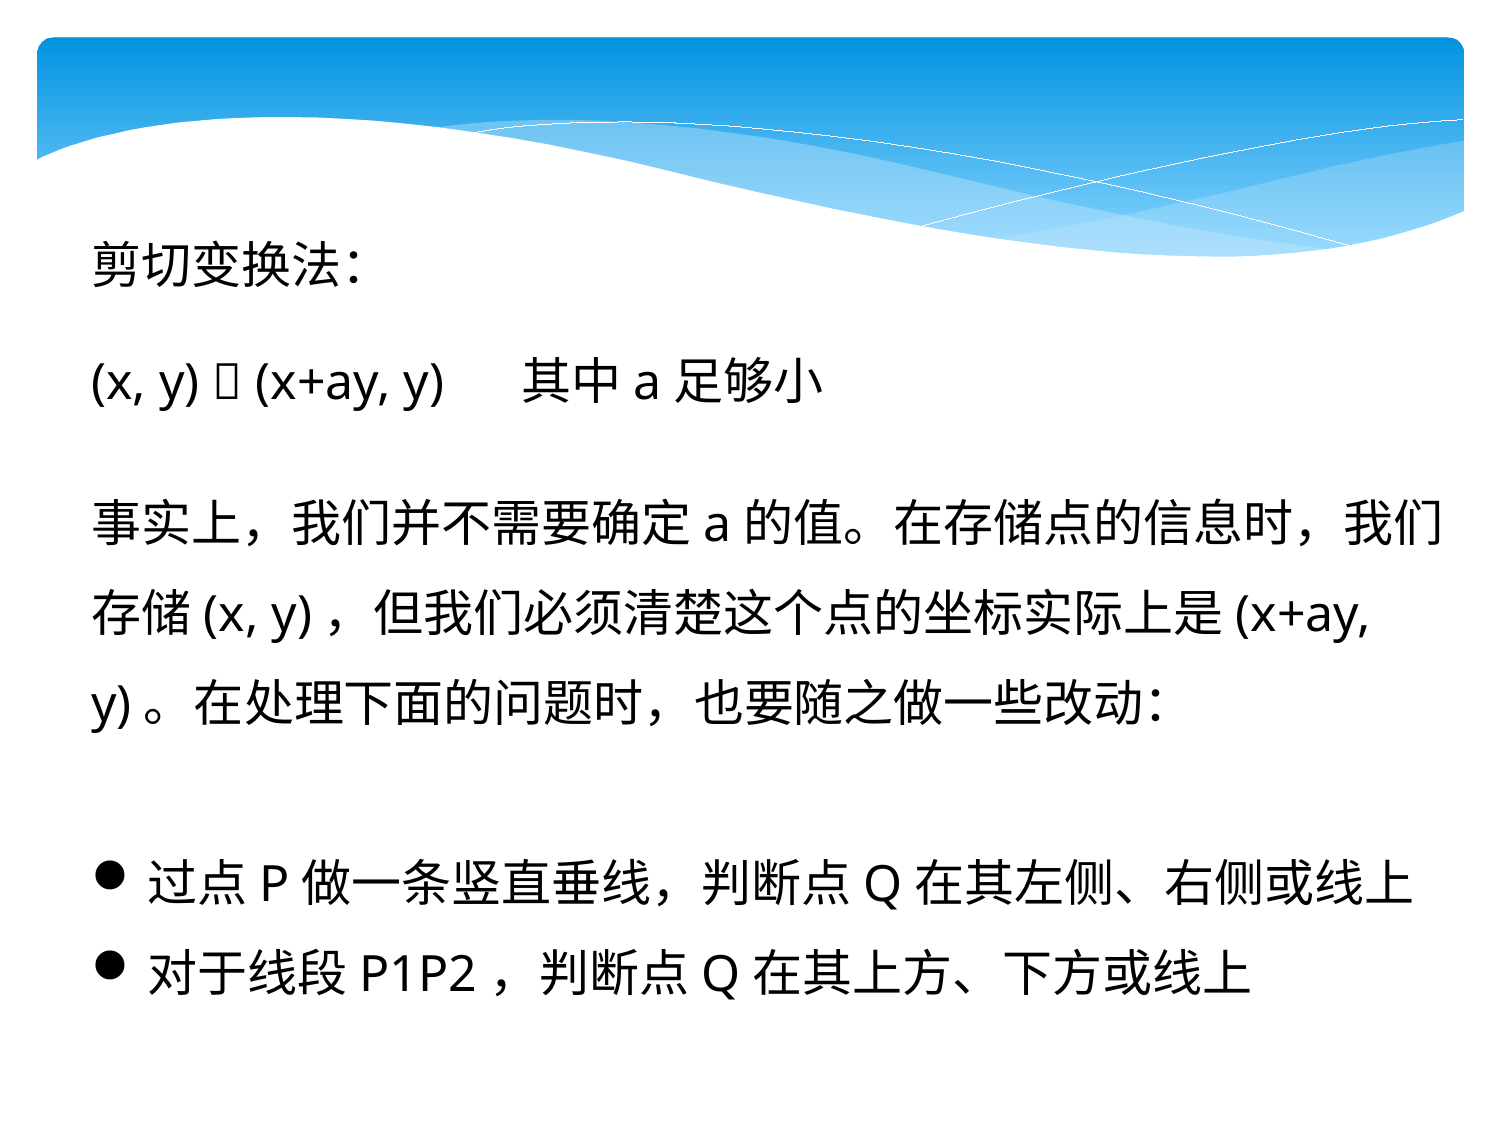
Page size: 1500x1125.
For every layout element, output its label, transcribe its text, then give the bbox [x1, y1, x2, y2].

text_box 剪切变换法： [76, 196, 1376, 301]
text_box (x, y)  (x+ay, y) 其中a足够小 [76, 312, 1376, 417]
text_box 事实上，我们并不需要确定a的值。在存储点的信息时，我们存储(x, y)，但我们必须清楚这个点的坐标实际上是(x+ay, y)。在处理下面的问题时，也要随之做一些改动： 过点P做一条竖直垂线，判断点Q在其左侧、右侧或线上 对于线段P1P2，判断点Q在其上方、下方或线上 [76, 454, 1459, 1009]
